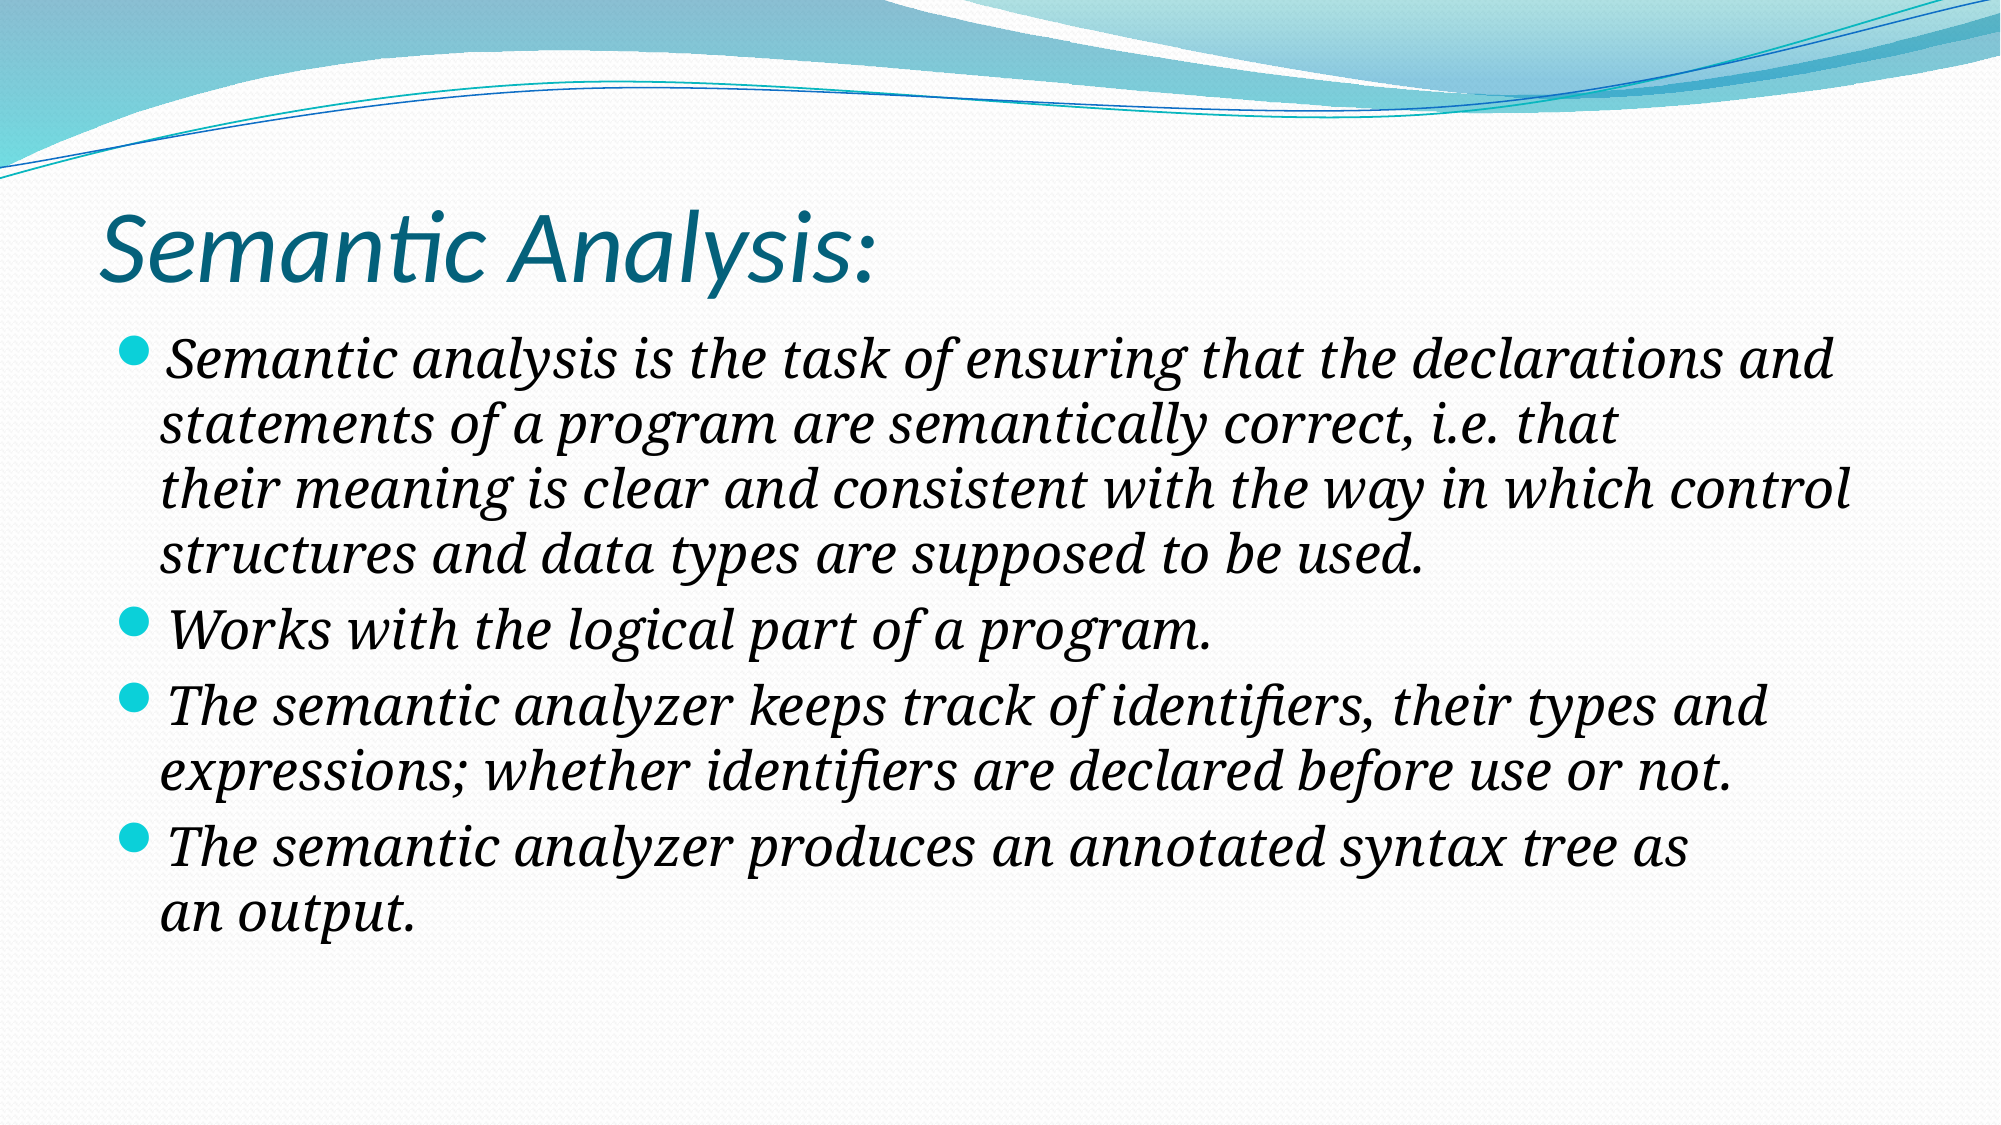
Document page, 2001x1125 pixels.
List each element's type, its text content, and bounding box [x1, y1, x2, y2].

list Semantic analysis is the task of ensuring that the declarations and statements of a program are semantically correct, i.e. that their meaning is clear and consistent with the way in which control structures and data types are supposed to be used. Works with the logical part of a program. The semantic analyzer keeps track of identifiers, their types and expressions; whether identifiers are declared before use or not. The semantic analyzer produces an annotated syntax tree as an output. [99, 317, 1900, 1038]
title Semantic Analysis: [99, 115, 1900, 303]
